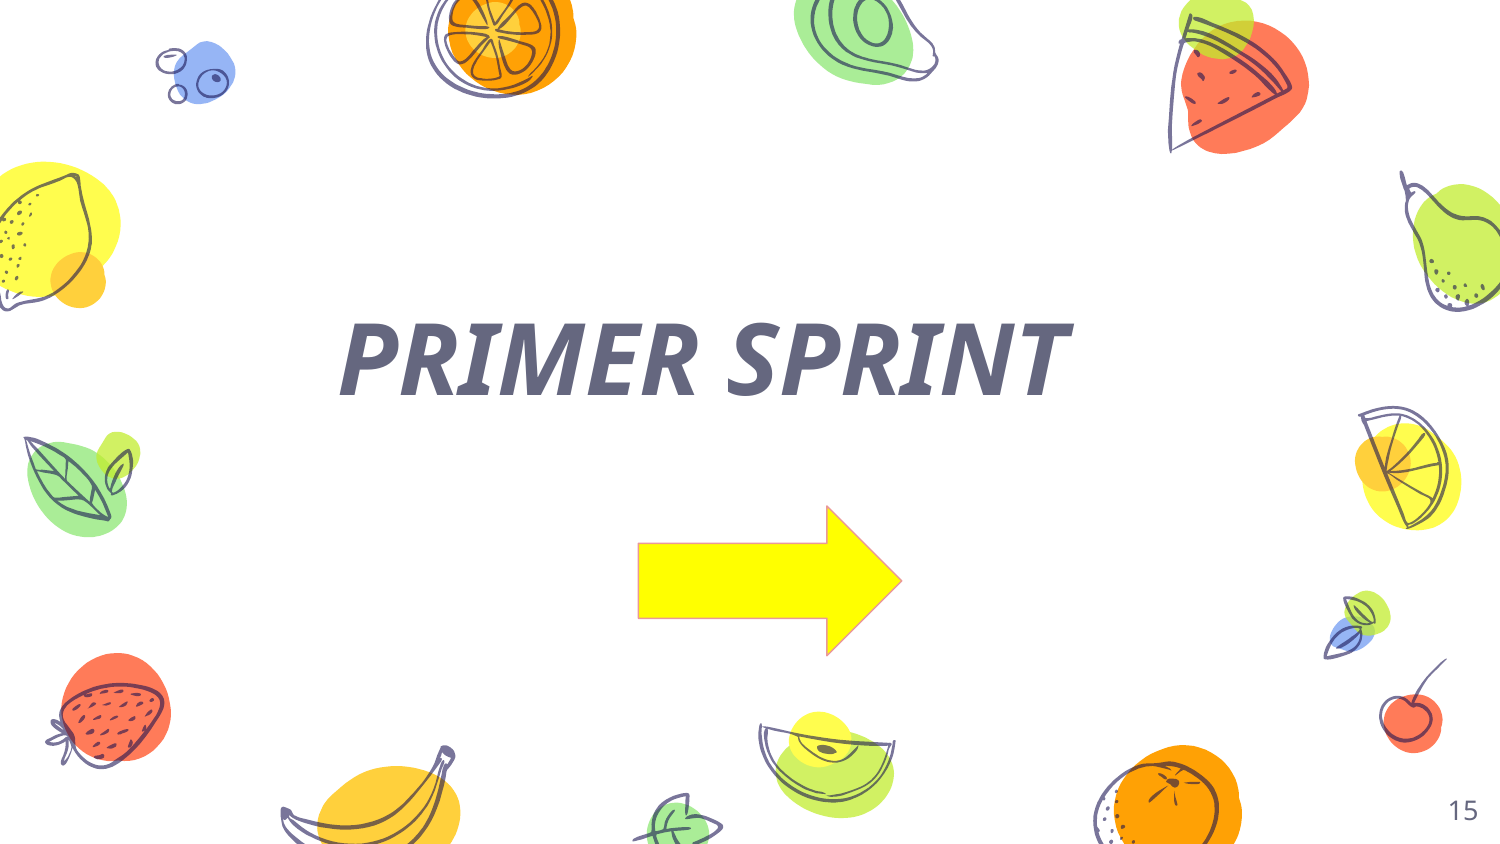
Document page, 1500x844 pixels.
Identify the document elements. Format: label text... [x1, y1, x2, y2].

slide_number ‹#› [1403, 779, 1494, 844]
title PRIMER SPRINT [322, 289, 1304, 431]
text_box [638, 506, 902, 656]
